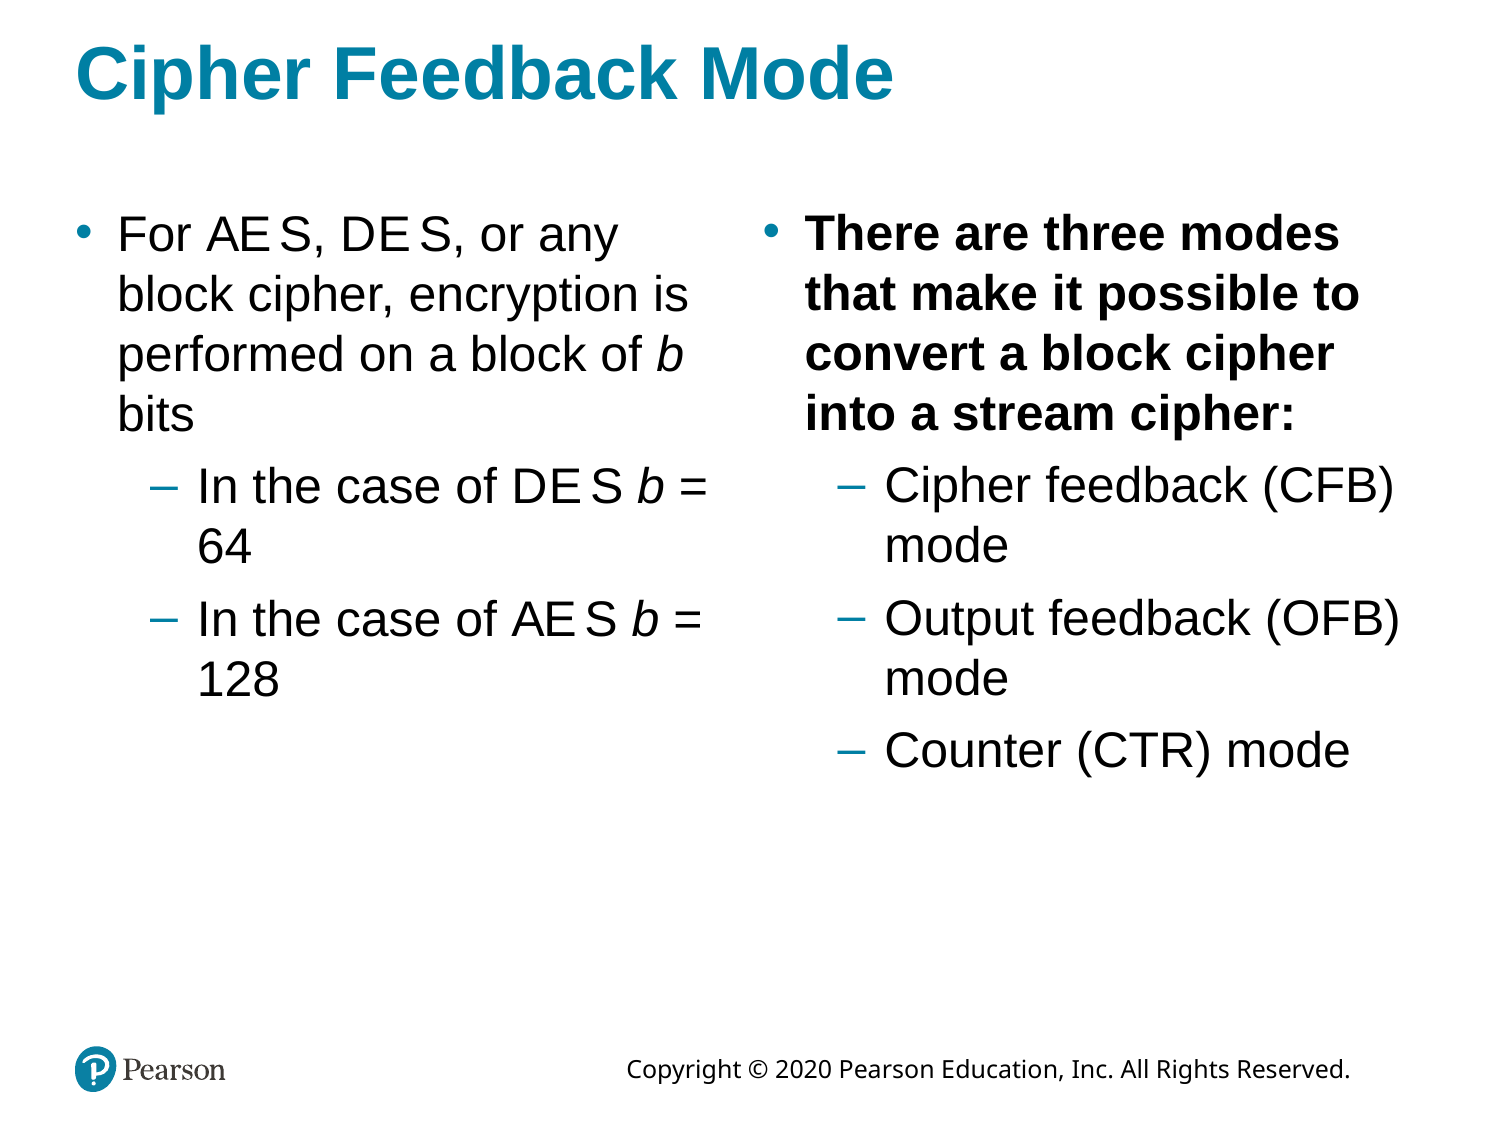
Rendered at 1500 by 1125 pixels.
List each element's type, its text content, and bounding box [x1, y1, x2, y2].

list There are three modes that make it possible to convert a block cipher into a stream cipher: Cipher feedback (CFB) mode Output feedback (OFB) mode Counter (CTR) mode [762, 200, 1425, 784]
list For A E S, D E S, or any block cipher, encryption is performed on a block of b bits In the case of D E S b = 64 In the case of A E S b = 128 [75, 201, 725, 712]
title Cipher Feedback Mode [75, 23, 1425, 115]
